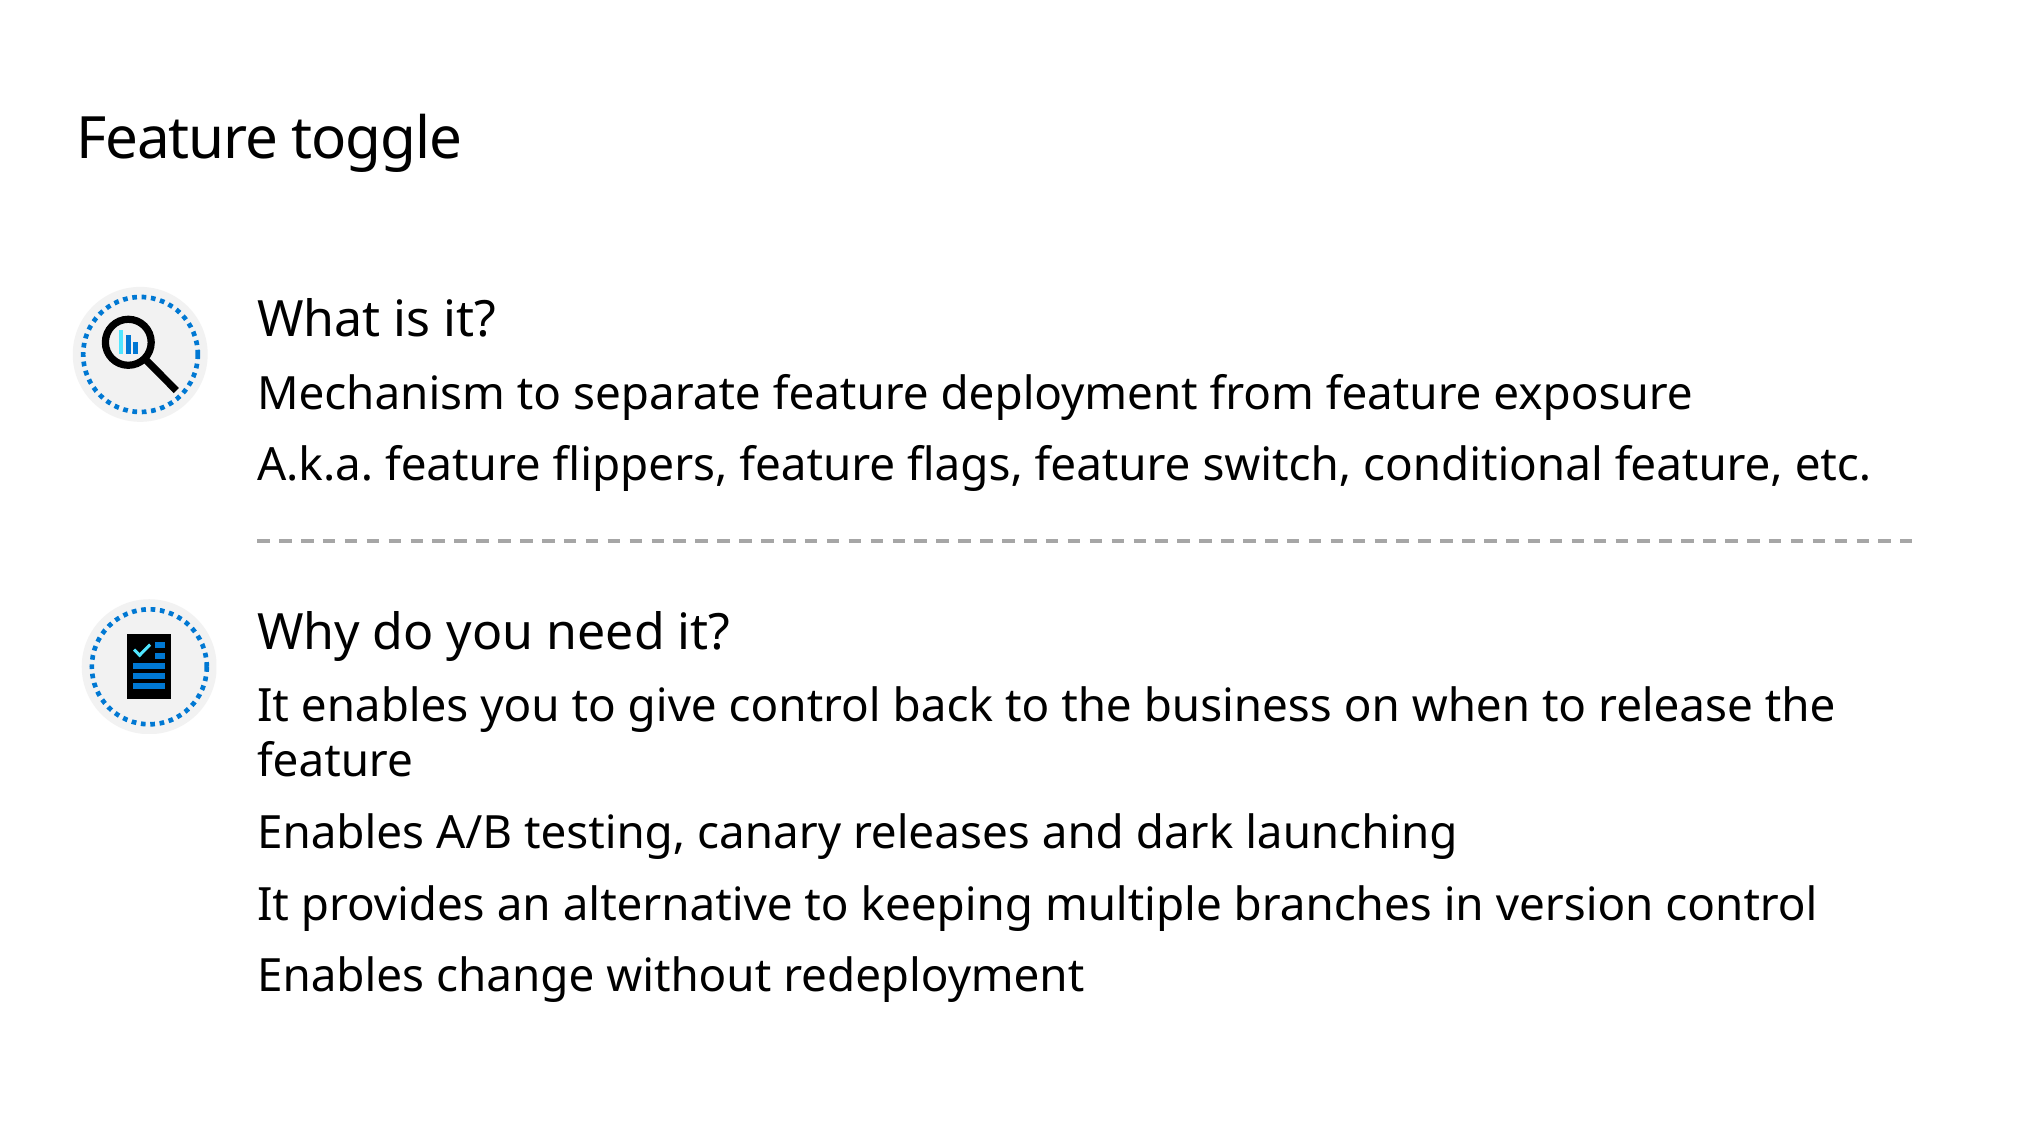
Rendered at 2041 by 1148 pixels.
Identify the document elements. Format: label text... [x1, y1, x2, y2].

text_box Why do you need it? It enables you to give control back to the business on when to release the feature Enables A/B testing, canary releases and dark launching It provides an alternative to keeping multiple branches in version control Enables change without redeployment [257, 599, 1913, 1001]
picture [81, 598, 217, 735]
text_box What is it? Mechanism to separate feature deployment from feature exposure A.k.a. feature flippers, feature flags, feature switch, conditional feature, etc. [257, 286, 1913, 491]
picture [72, 286, 208, 422]
title Feature toggle [76, 103, 1969, 172]
